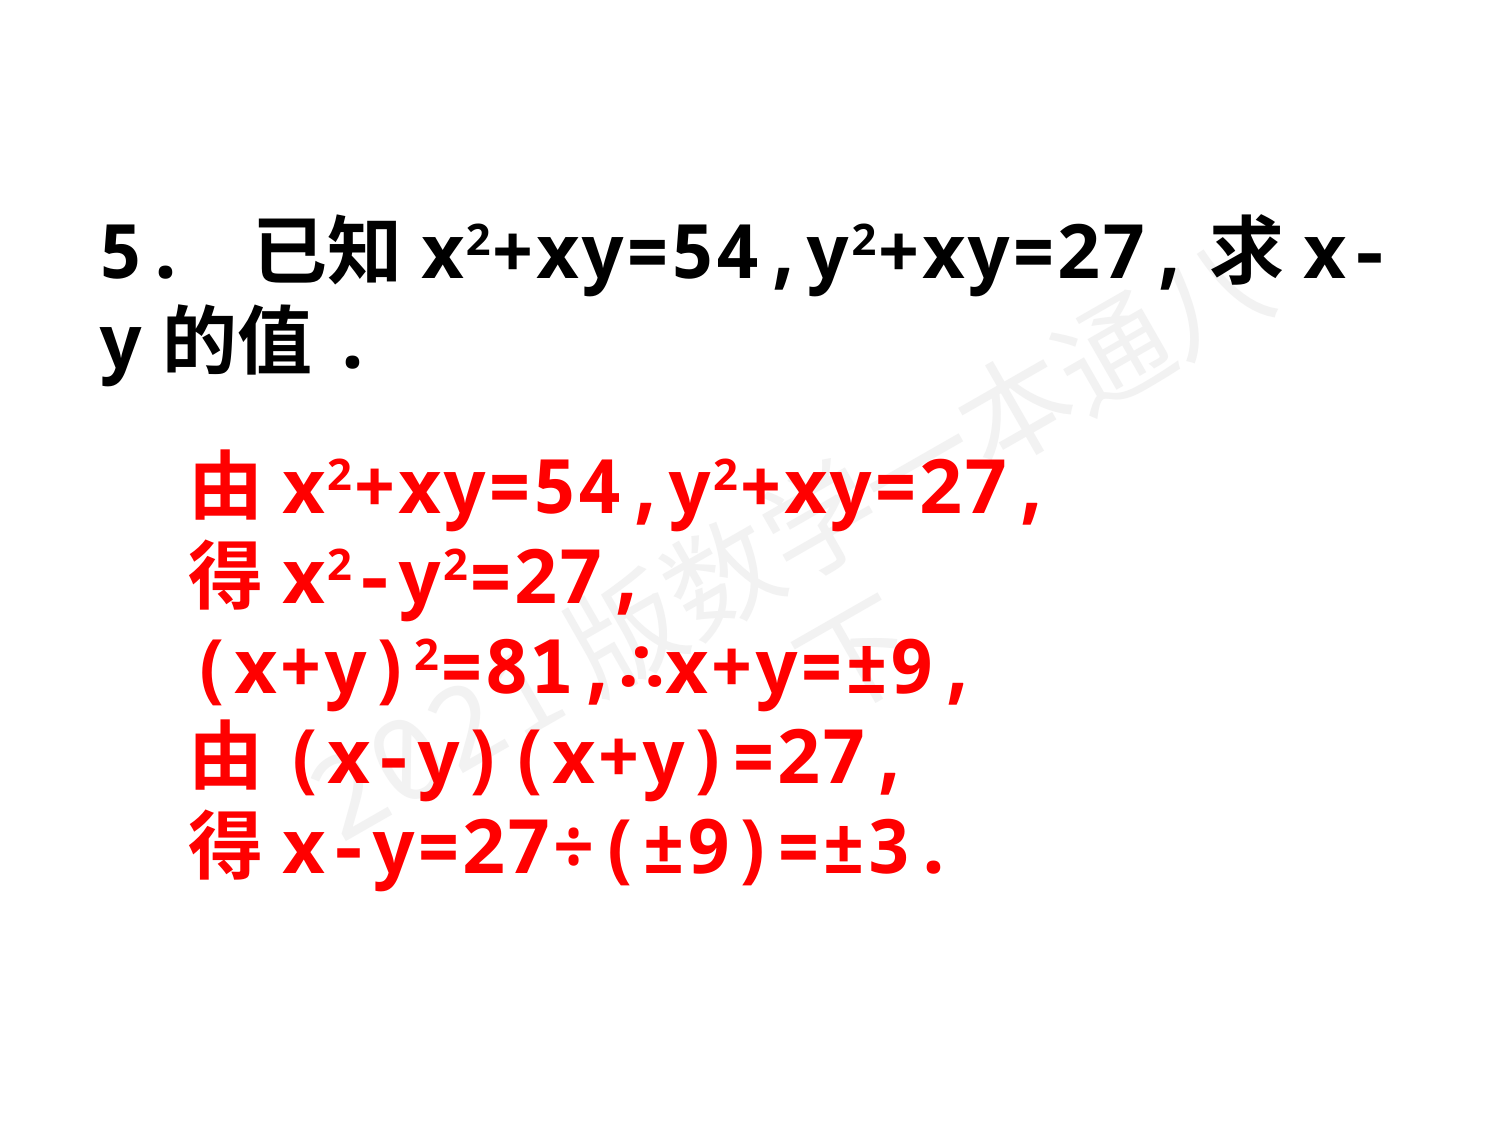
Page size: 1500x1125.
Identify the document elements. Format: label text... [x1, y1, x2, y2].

text_box 由x2+xy=54,y2+xy=27, 得x2-y2=27,(x+y)2=81,∴x+y=±9, 由(x-y)(x+y)=27, 得x-y=27÷(±9)=±3. [173, 431, 1441, 896]
text_box 5. 已知x2+xy=54,y2+xy=27,求x-y的值. [84, 195, 1441, 391]
